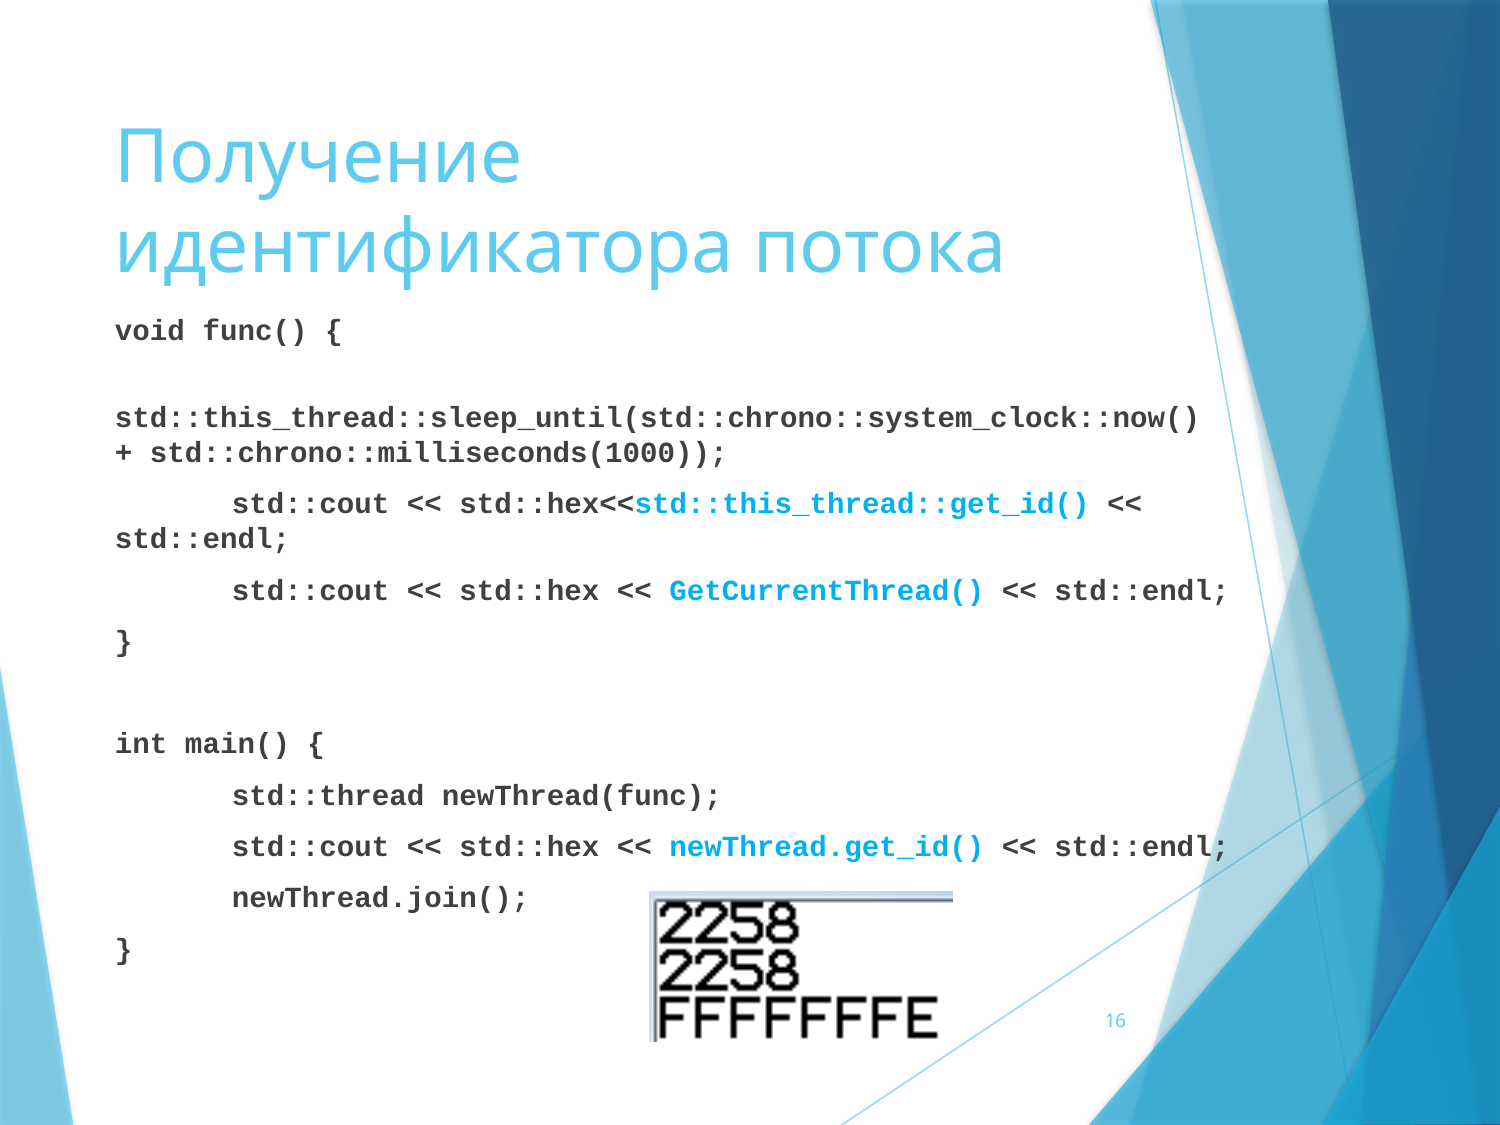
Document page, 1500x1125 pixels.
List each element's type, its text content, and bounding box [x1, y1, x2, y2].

list void func() { std::this_thread::sleep_until(std::chrono::system_clock::now() + std::chrono::milliseconds(1000)); std::cout << std::hex<<std::this_thread::get_id() << std::endl; std::cout << std::hex << GetCurrentThread() << std::endl; } int main() { std::thread newThread(func); std::cout << std::hex << newThread.get_id() << std::endl; newThread.join(); } [99, 304, 1246, 992]
title Получение идентификатора потока [99, 99, 1142, 304]
picture [648, 890, 953, 1042]
slide_number 16 [1057, 991, 1142, 1051]
